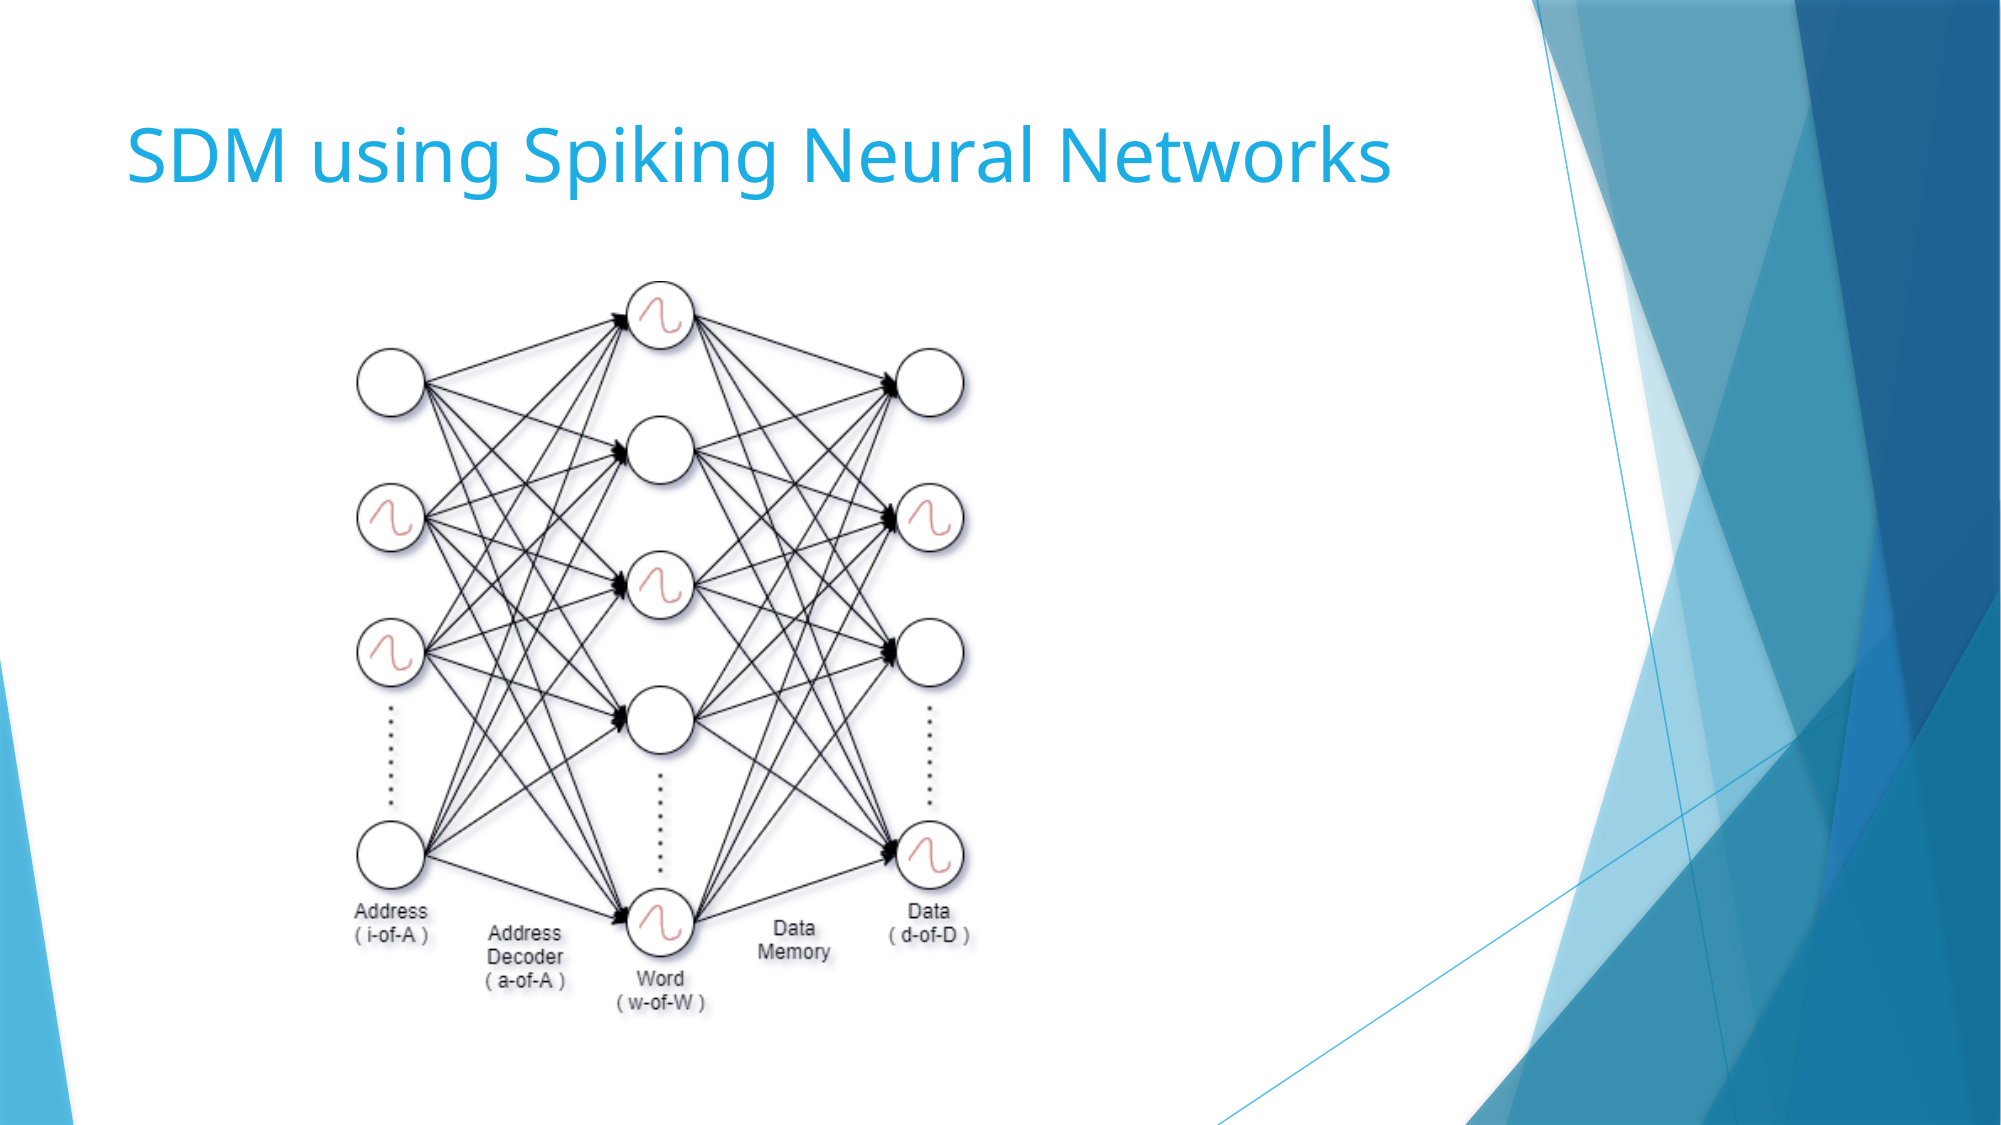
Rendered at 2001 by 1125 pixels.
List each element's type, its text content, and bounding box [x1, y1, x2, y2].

title SDM using Spiking Neural Networks [111, 99, 1522, 247]
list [335, 280, 1001, 1052]
